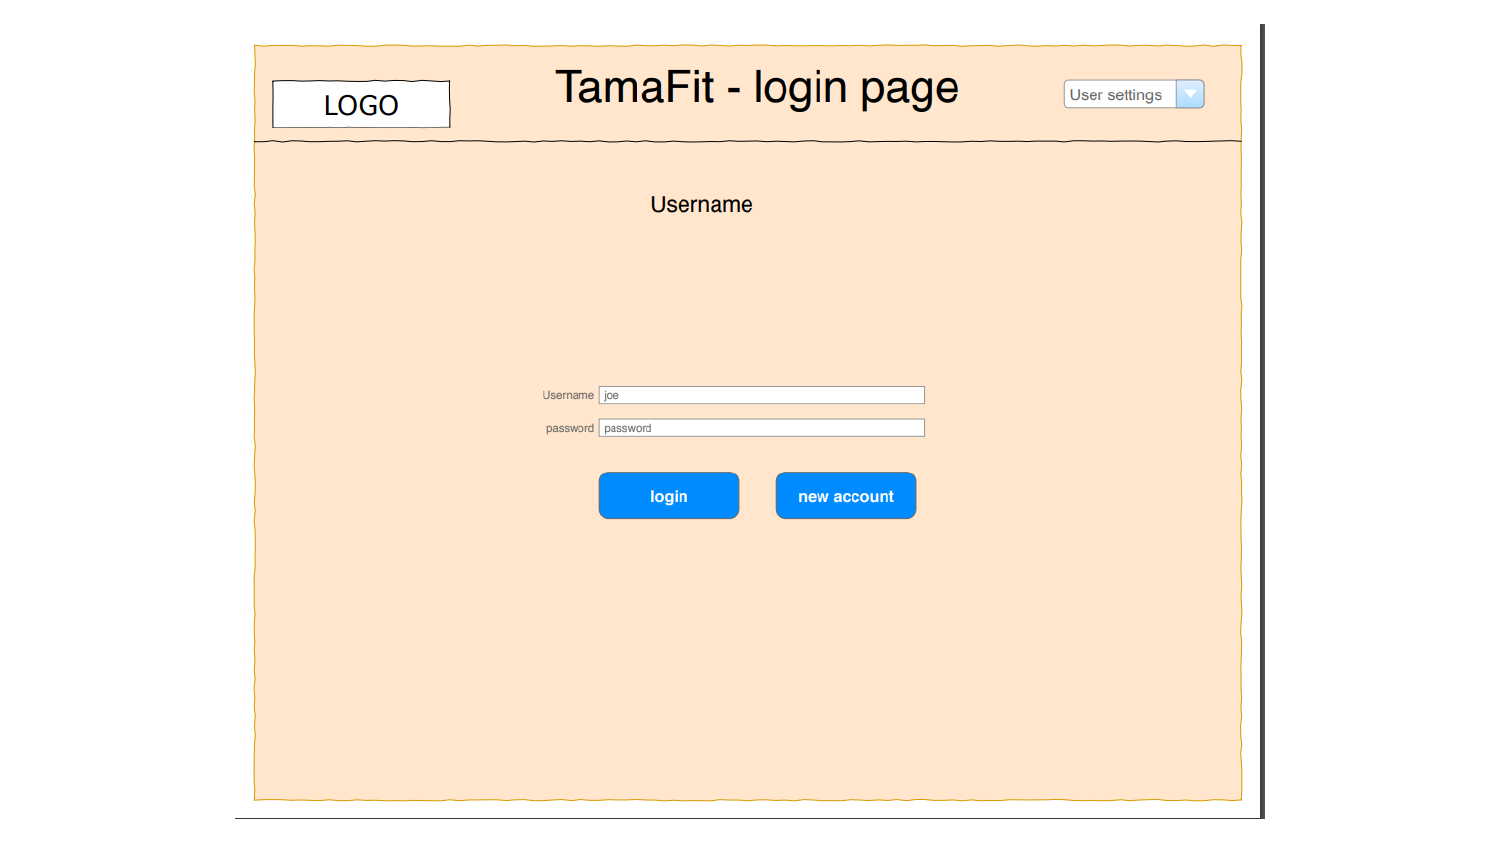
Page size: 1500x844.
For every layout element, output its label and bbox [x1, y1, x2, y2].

picture [235, 24, 1265, 819]
